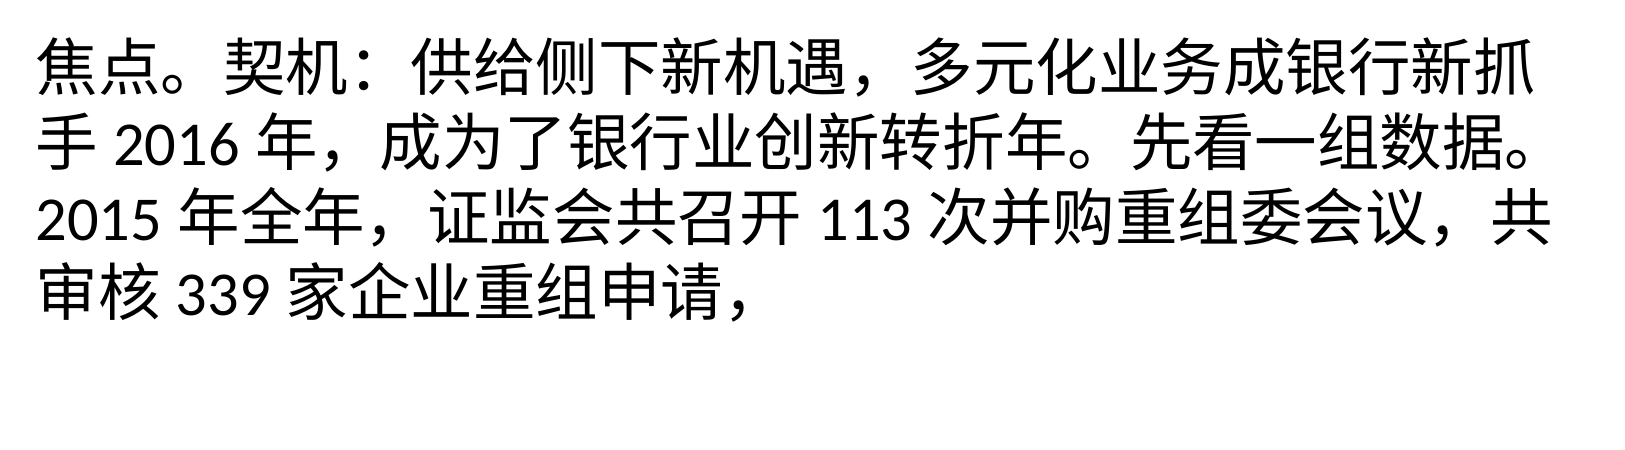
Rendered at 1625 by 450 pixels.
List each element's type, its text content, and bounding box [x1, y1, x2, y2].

text_box 焦点。契机：供给侧下新机遇，多元化业务成银行新抓手2016年，成为了银行业创新转折年。先看一组数据。2015年全年，证监会共召开113次并购重组委会议，共审核339家企业重组申请， [20, 20, 1604, 336]
